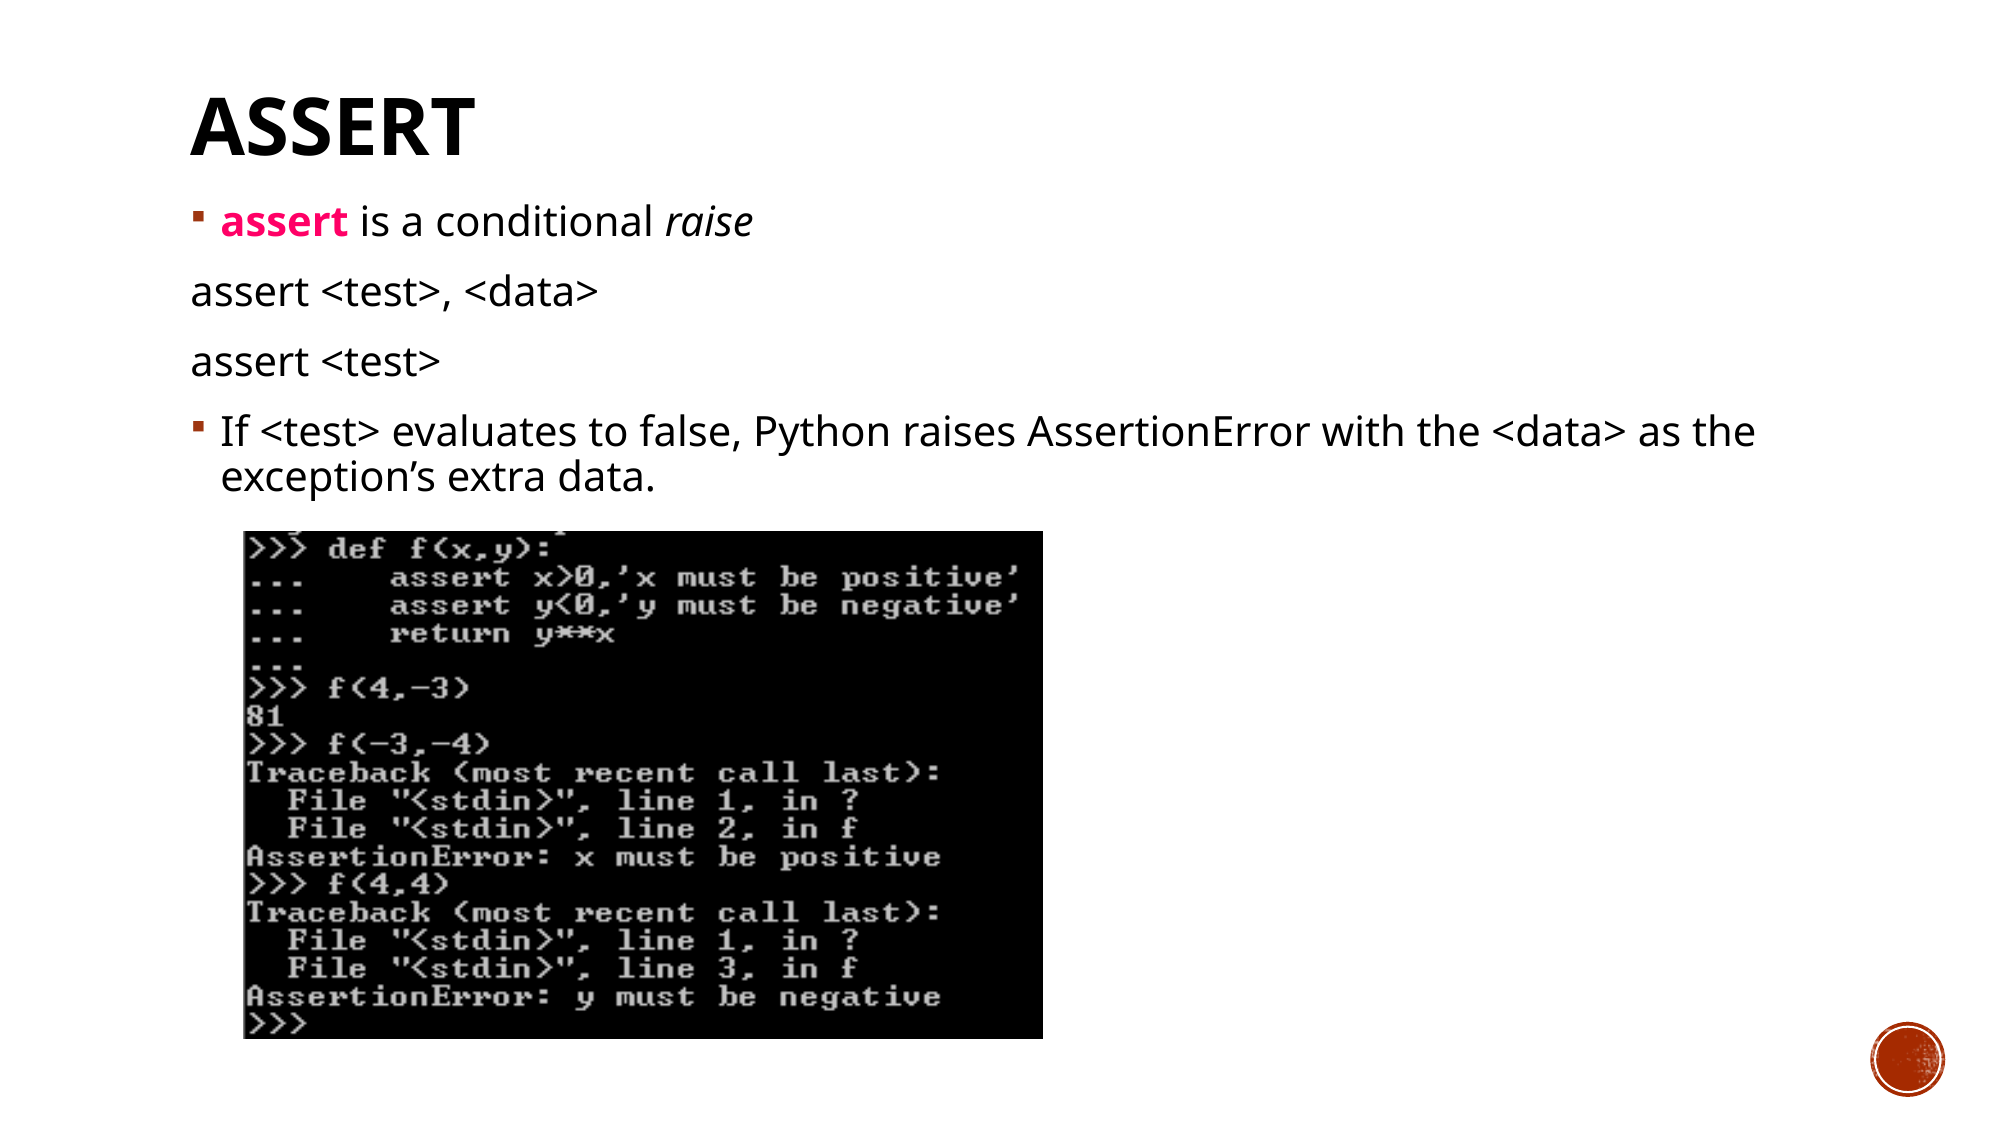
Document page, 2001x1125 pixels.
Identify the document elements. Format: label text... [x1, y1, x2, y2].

picture [243, 531, 1043, 1039]
title ASSERT [175, 79, 1826, 181]
list assert is a conditional raise assert <test>, <data> assert <test> If <test> evaluates to false, Python raises AssertionError with the <data> as the exception’s extra data. [175, 193, 1826, 1013]
